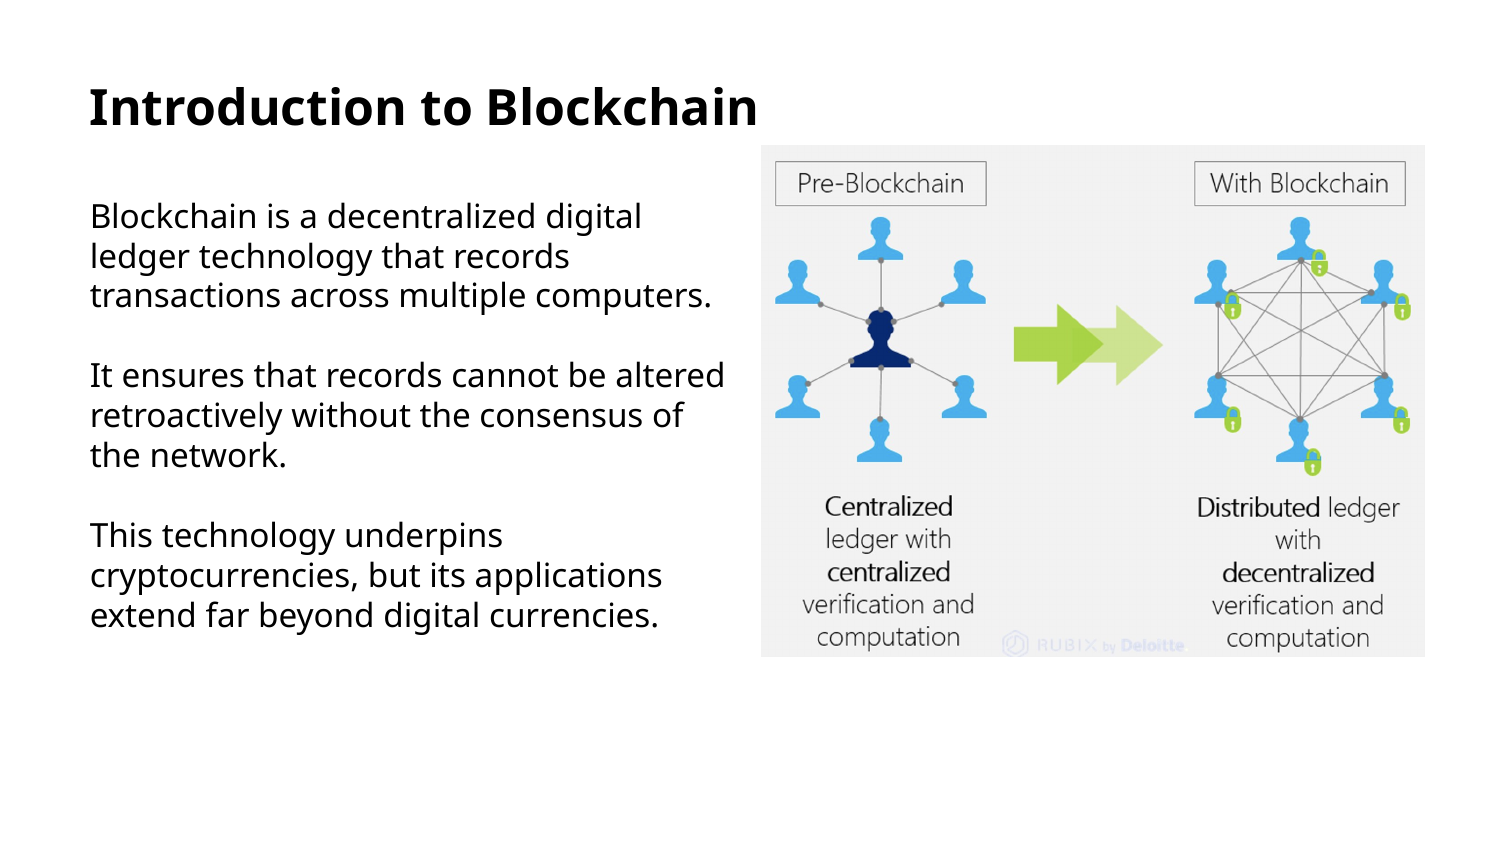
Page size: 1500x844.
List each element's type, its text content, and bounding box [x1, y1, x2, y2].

text_box Blockchain is a decentralized digital ledger technology that records transactions across multiple computers. It ensures that records cannot be altered retroactively without the consensus of the network. This technology underpins cryptocurrencies, but its applications extend far beyond digital currencies. [74, 187, 750, 713]
picture [761, 145, 1425, 657]
text_box Introduction to Blockchain [74, 37, 1425, 173]
